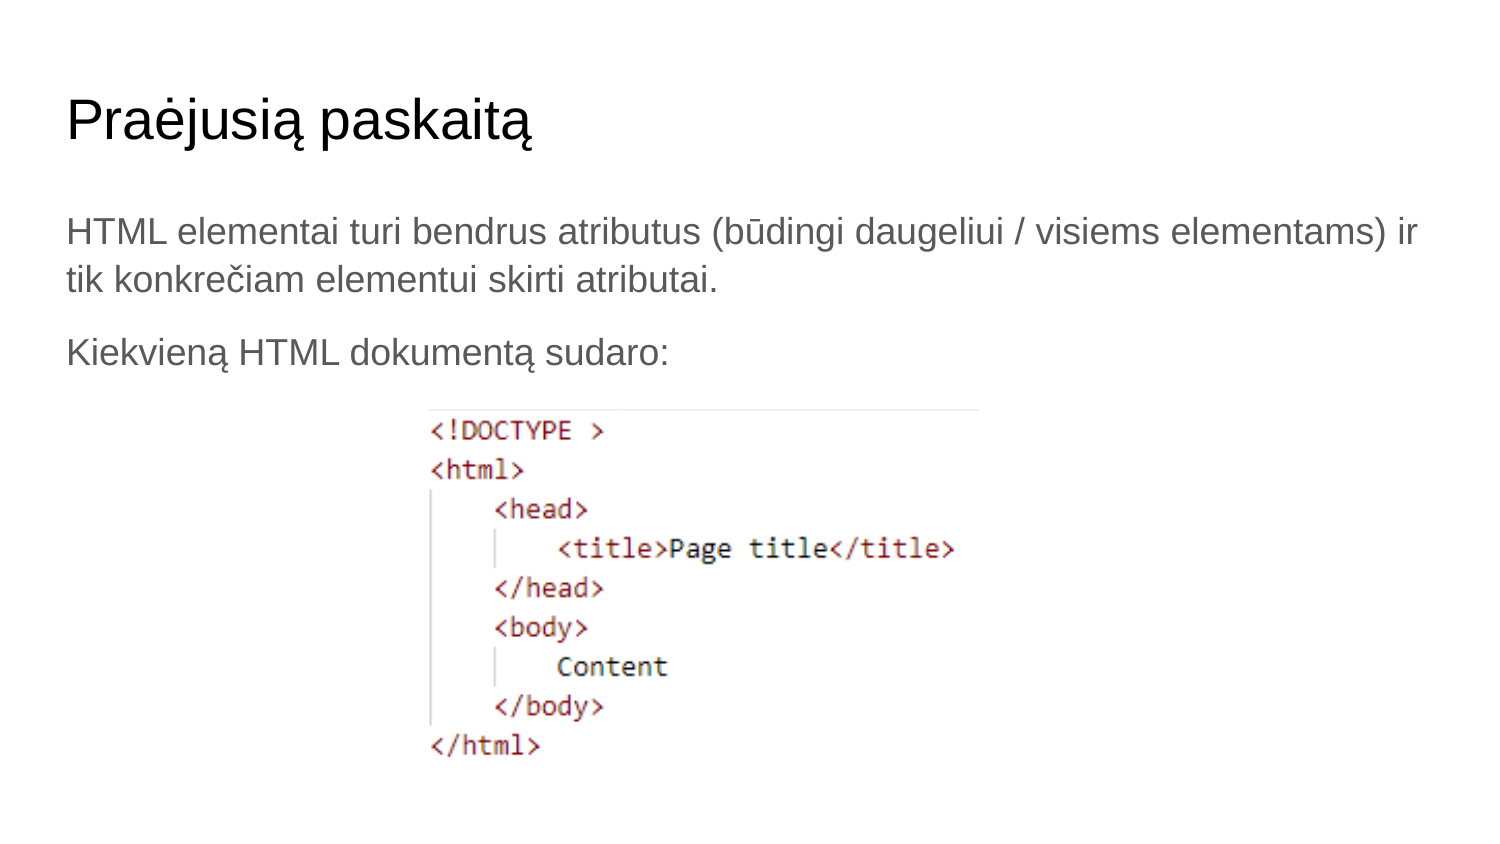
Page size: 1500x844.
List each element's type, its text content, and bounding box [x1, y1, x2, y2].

picture [428, 409, 979, 779]
title Praėjusią paskaitą [51, 72, 1449, 167]
list HTML elementai turi bendrus atributus (būdingi daugeliui / visiems elementams) ir tik konkrečiam elementui skirti atributai. Kiekvieną HTML dokumentą sudaro: [51, 189, 1449, 750]
